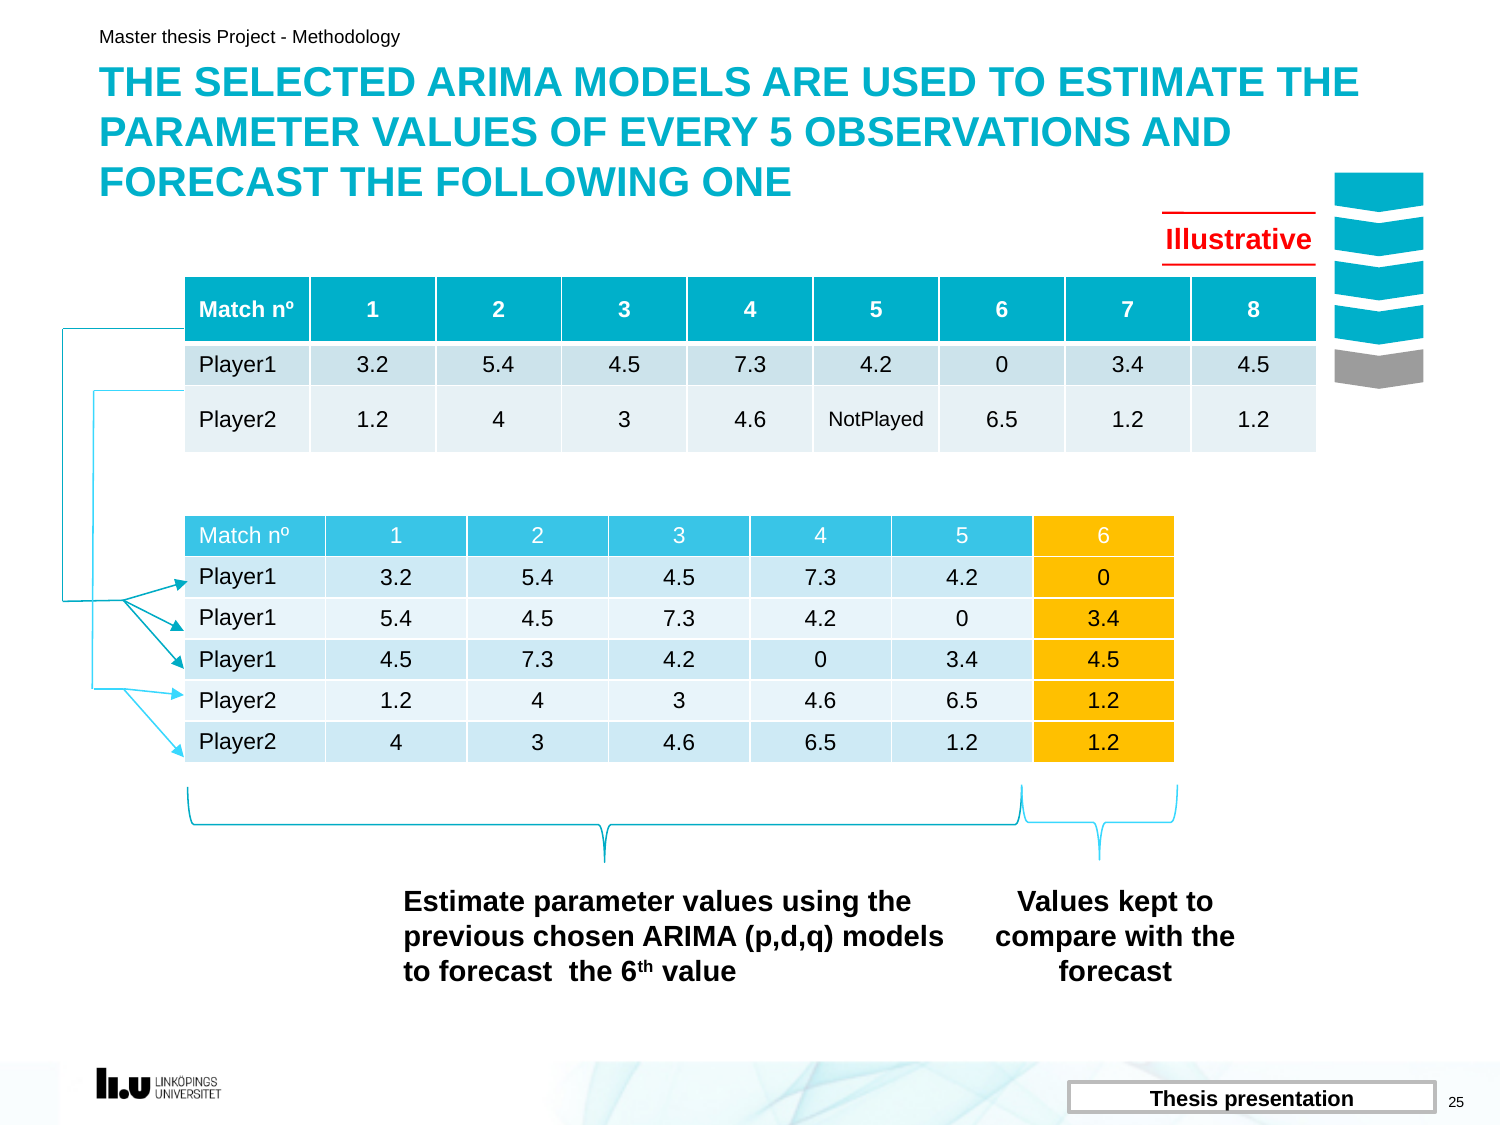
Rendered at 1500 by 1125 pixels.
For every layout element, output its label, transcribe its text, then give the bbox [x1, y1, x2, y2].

text_box [1020, 784, 1179, 861]
table_header 3 [609, 516, 749, 556]
table_cell 1.2 [1066, 386, 1190, 452]
table_header Match nº [185, 277, 309, 341]
table_cell 4 [468, 681, 608, 720]
table_cell Player1 [185, 346, 309, 385]
table_cell 3.2 [311, 346, 435, 385]
table_cell Player1 [189, 599, 325, 638]
table_cell 0 [940, 346, 1064, 385]
table_cell 3 [609, 681, 749, 720]
table_header 2 [468, 516, 608, 556]
table_cell 3.4 [1066, 346, 1190, 385]
table_cell 5.4 [326, 599, 466, 638]
table_cell Player1 [185, 640, 325, 679]
title THE SELECTED ARIMA MODELS ARE USED TO ESTIMATE THE PARAMETER VALUES OF EVERY 5 OBSERVATIONS AND FORECAST THE FOLLOWING ONE [83, 47, 1471, 241]
table_cell 4 [326, 722, 466, 762]
table_cell 6.5 [751, 722, 891, 762]
table_cell 4.6 [751, 681, 891, 720]
table_cell 3 [562, 386, 686, 452]
table_cell 1.2 [1192, 386, 1316, 452]
table_cell 1.2 [1034, 681, 1174, 720]
table_cell 6.5 [940, 386, 1064, 452]
table_cell Player2 [185, 386, 309, 452]
table_cell 4.6 [609, 722, 749, 762]
table_cell 4.5 [562, 346, 686, 385]
table_cell 4.2 [609, 640, 749, 679]
table_header 4 [688, 277, 812, 341]
table_cell Player1 [185, 557, 325, 597]
table_cell 4 [437, 386, 561, 452]
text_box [123, 609, 185, 632]
table_header 4 [751, 516, 891, 556]
text_box Thesis presentation [1067, 1080, 1437, 1114]
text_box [122, 581, 188, 601]
table_header 7 [1066, 277, 1190, 341]
table_cell 3.4 [892, 640, 1032, 679]
table_cell 7.3 [468, 640, 608, 679]
table_cell 1.2 [326, 681, 466, 720]
table_cell 4.2 [751, 599, 891, 638]
table_cell 5.4 [468, 557, 608, 597]
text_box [123, 688, 185, 696]
table_header 1 [311, 277, 435, 341]
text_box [123, 703, 185, 758]
table_cell 4.5 [1192, 346, 1316, 385]
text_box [1161, 212, 1316, 265]
table_cell 4.2 [814, 346, 938, 385]
table_cell 0 [1034, 557, 1174, 597]
table_cell 4.5 [1034, 640, 1174, 679]
text_box Values kept to compare with the forecast [979, 897, 1252, 973]
table_cell 4.2 [892, 557, 1032, 597]
picture [0, 1056, 1500, 1125]
table_cell 6.5 [892, 681, 1032, 720]
table_header 5 [814, 277, 938, 341]
table_cell NotPlayed [814, 386, 938, 452]
table_cell 4.5 [609, 557, 749, 597]
text_box [186, 786, 1022, 864]
table_cell 3.2 [326, 557, 466, 597]
table_header 2 [437, 277, 561, 341]
table_cell 7.3 [688, 346, 812, 385]
table_cell Player2 [185, 681, 325, 720]
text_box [123, 638, 185, 670]
table_cell 4.5 [326, 640, 466, 679]
table_header 1 [326, 516, 466, 556]
table_cell Player2 [188, 722, 325, 762]
table_cell 0 [751, 640, 891, 679]
table_header 3 [562, 277, 686, 341]
table_cell 4.5 [468, 599, 608, 638]
table_cell 3.4 [1034, 599, 1174, 638]
table_cell 1.2 [892, 722, 1032, 762]
table_cell 1.2 [311, 386, 435, 452]
table_cell 5.4 [437, 346, 561, 385]
list Master thesis Project - Methodology [83, 19, 1447, 52]
table_header Match nº [185, 516, 325, 556]
text_box Estimate parameter values using the previous chosen ARIMA (p,d,q) models to forecast the 6th value [397, 897, 962, 973]
table_cell 0 [892, 599, 1032, 638]
table_header 5 [892, 516, 1032, 556]
table_cell 4.6 [688, 386, 812, 452]
table_header 6 [940, 277, 1064, 341]
table_cell 7.3 [609, 599, 749, 638]
table_cell 3 [468, 722, 608, 762]
table_header 8 [1192, 277, 1316, 341]
table_header 6 [1034, 516, 1174, 556]
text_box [1270, 236, 1488, 326]
table_cell 7.3 [751, 557, 891, 597]
table_cell 1.2 [1034, 722, 1174, 762]
